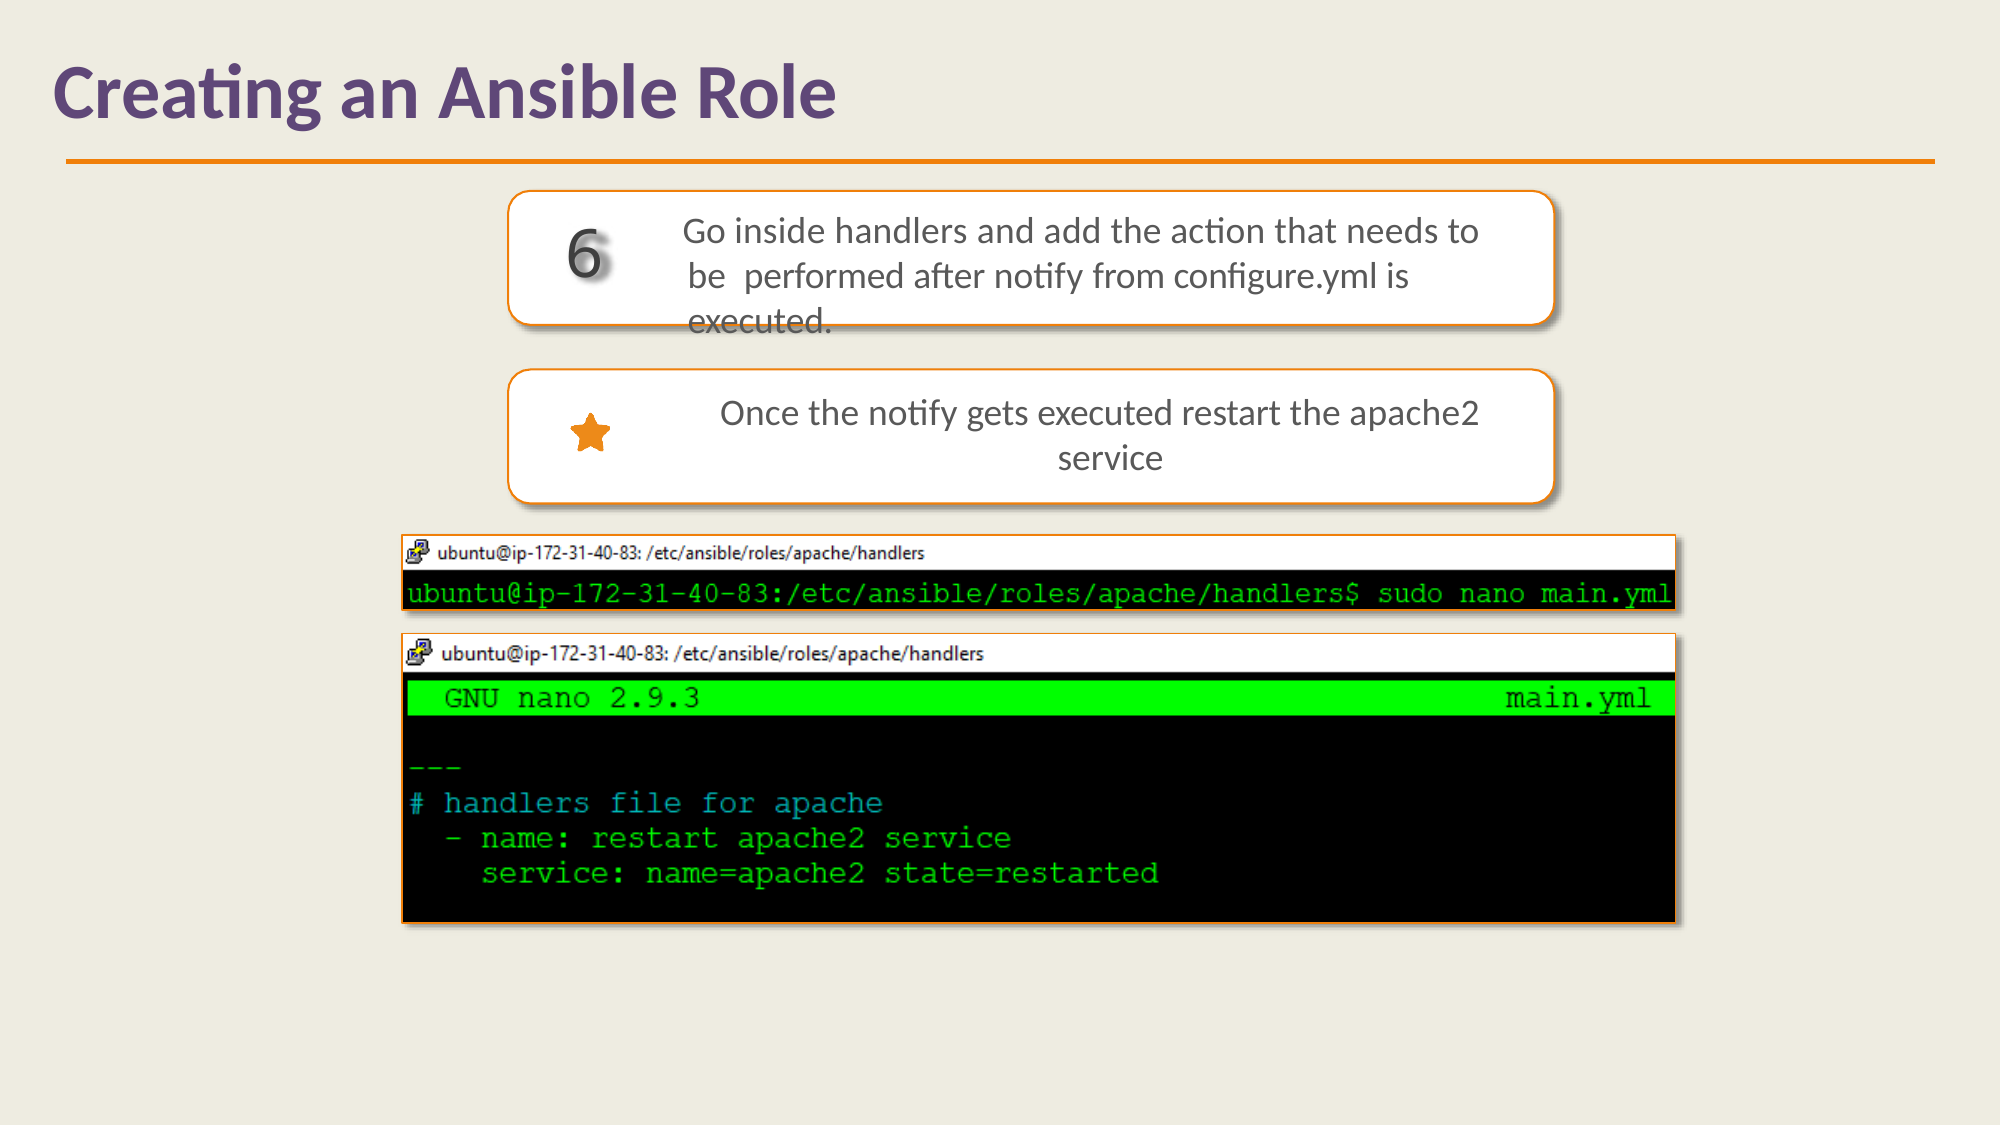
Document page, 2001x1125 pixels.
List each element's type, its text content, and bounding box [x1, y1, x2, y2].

text_box [402, 535, 1676, 610]
text_box [689, 190, 1555, 325]
text_box [504, 187, 518, 338]
text_box [398, 532, 1688, 622]
text_box [518, 185, 689, 350]
text_box [689, 187, 1568, 338]
text_box [504, 367, 1568, 516]
text_box 6 [563, 208, 613, 291]
text_box [508, 194, 518, 321]
text_box [398, 631, 1688, 936]
text_box [402, 633, 1676, 924]
title Creating an Ansible Role [51, 37, 840, 228]
text_box [570, 411, 610, 452]
text_box [508, 369, 1555, 504]
text_box Once the notify gets executed restart the apache2 service [718, 386, 1487, 479]
text_box Go inside handlers and add the action that needs to be performed after notify from configure.yml is executed. [689, 204, 1522, 342]
